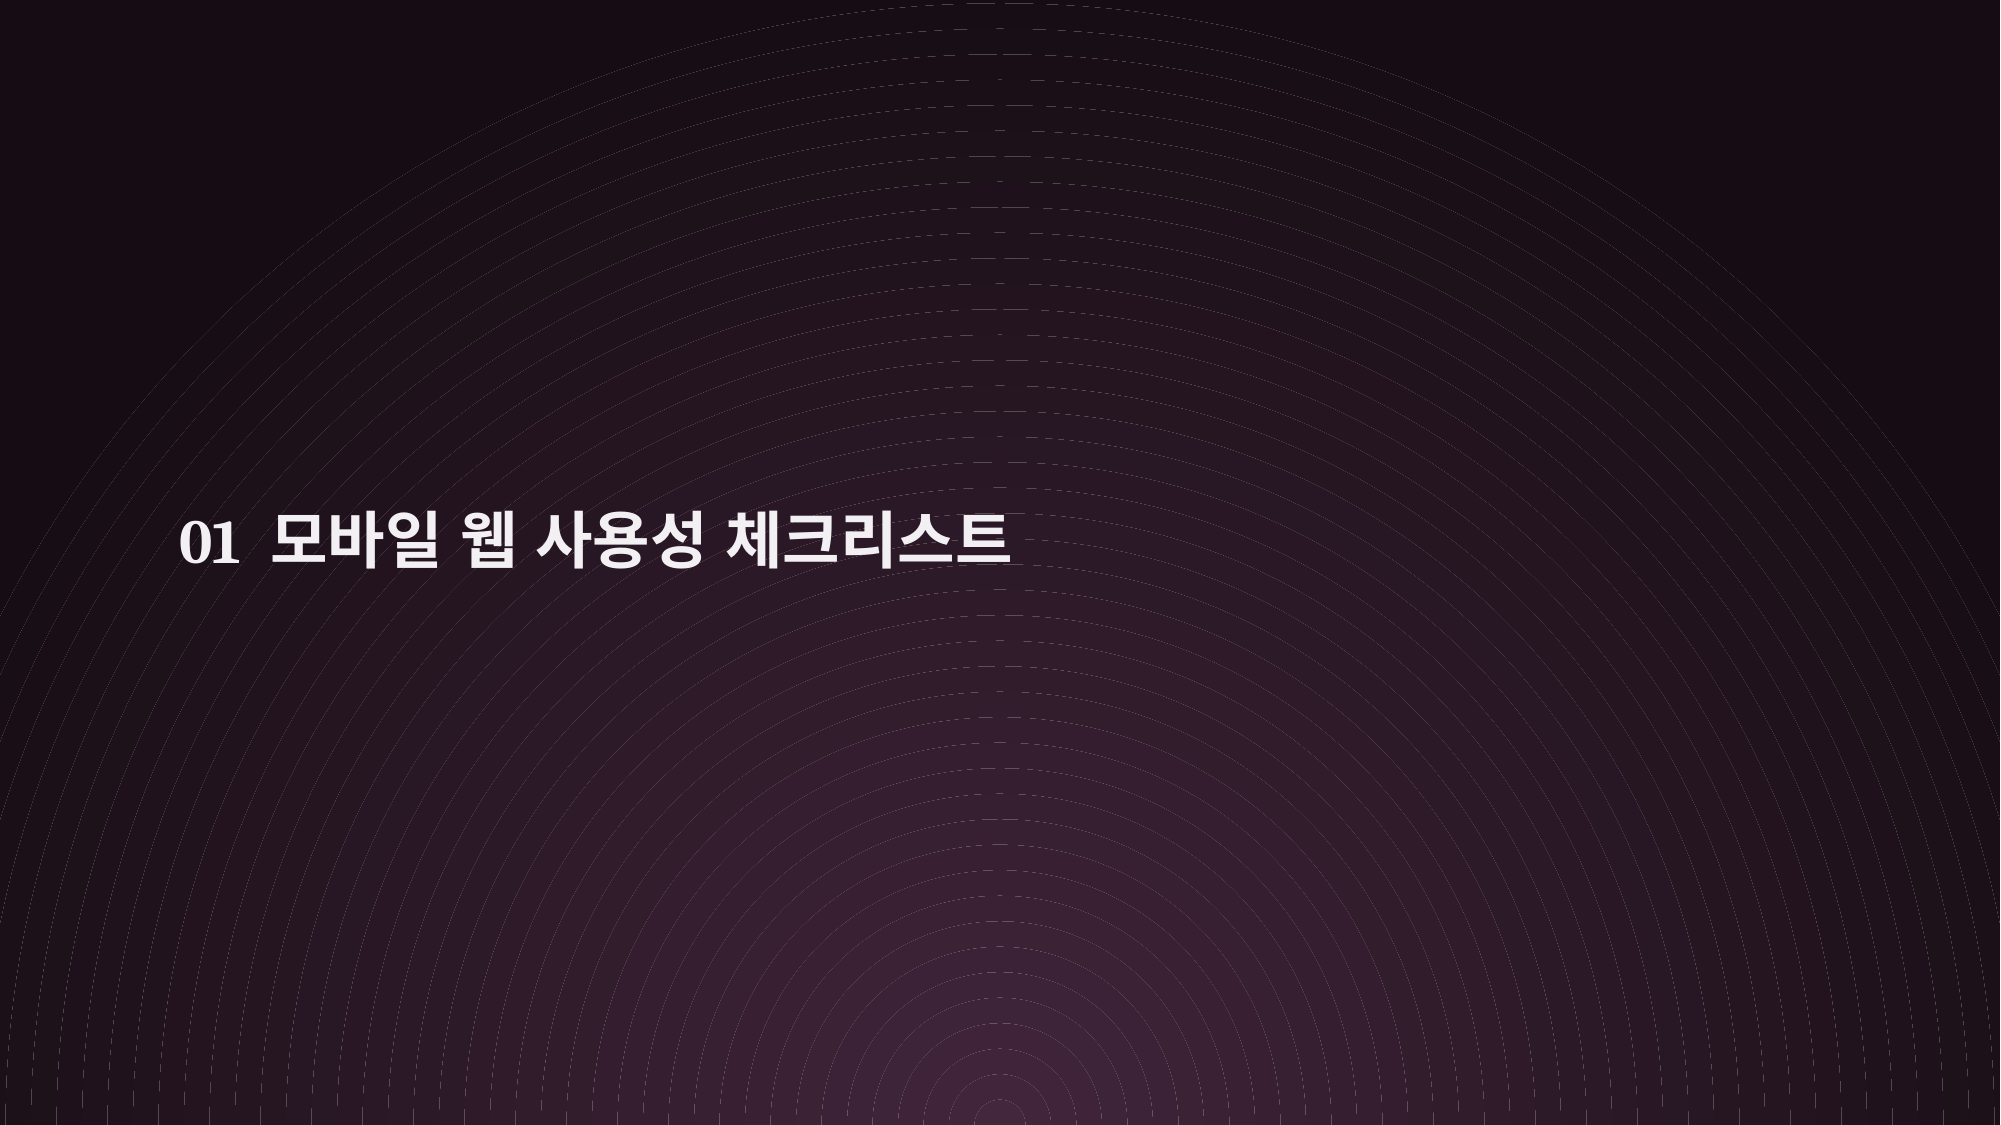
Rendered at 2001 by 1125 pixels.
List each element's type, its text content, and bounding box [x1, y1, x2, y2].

title 01 모바일 웹 사용성 체크리스트 [164, 434, 1890, 653]
